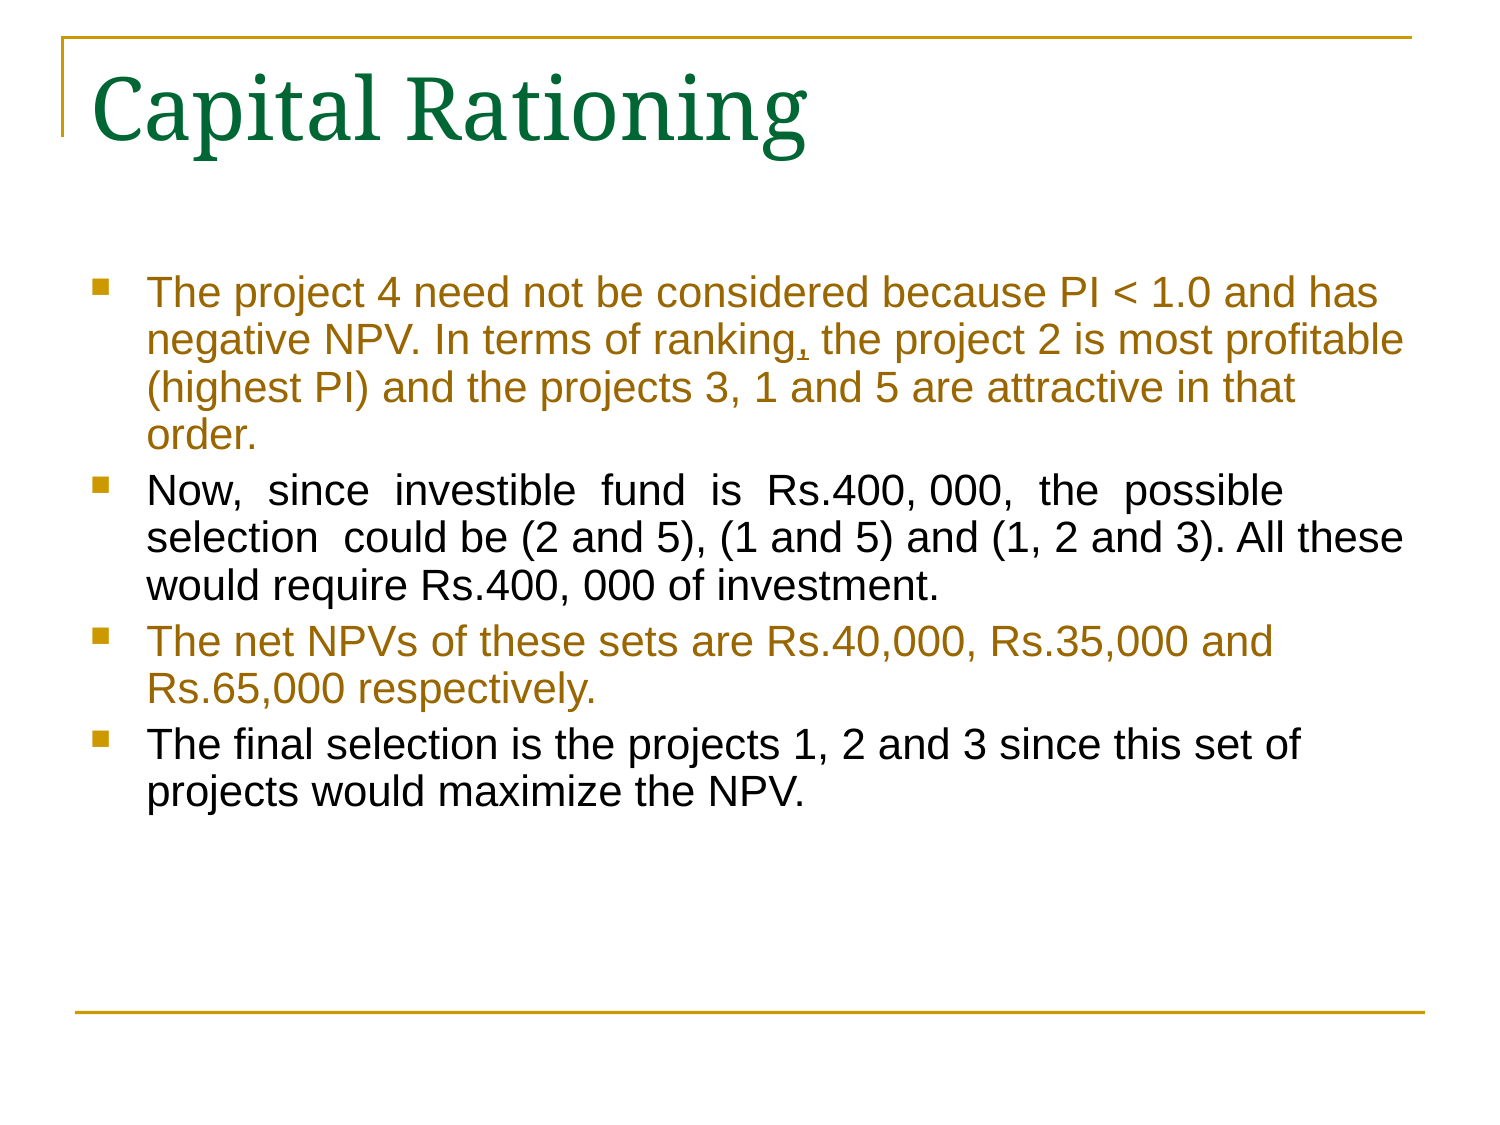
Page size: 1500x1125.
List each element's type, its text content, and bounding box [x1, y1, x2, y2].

title Capital Rationing [74, 45, 1426, 233]
list The project 4 need not be considered because PI < 1.0 and has negative NPV. In terms of ranking, the project 2 is most profitable (highest PI) and the projects 3, 1 and 5 are attractive in that order. Now, since investible fund is Rs.400, 000, the possible selection could be (2 and 5), (1 and 5) and (1, 2 and 3). All these would require Rs.400, 000 of investment. The net NPVs of these sets are Rs.40,000, Rs.35,000 and Rs.65,000 respectively. The final selection is the projects 1, 2 and 3 since this set of projects would maximize the NPV. [74, 262, 1426, 1006]
